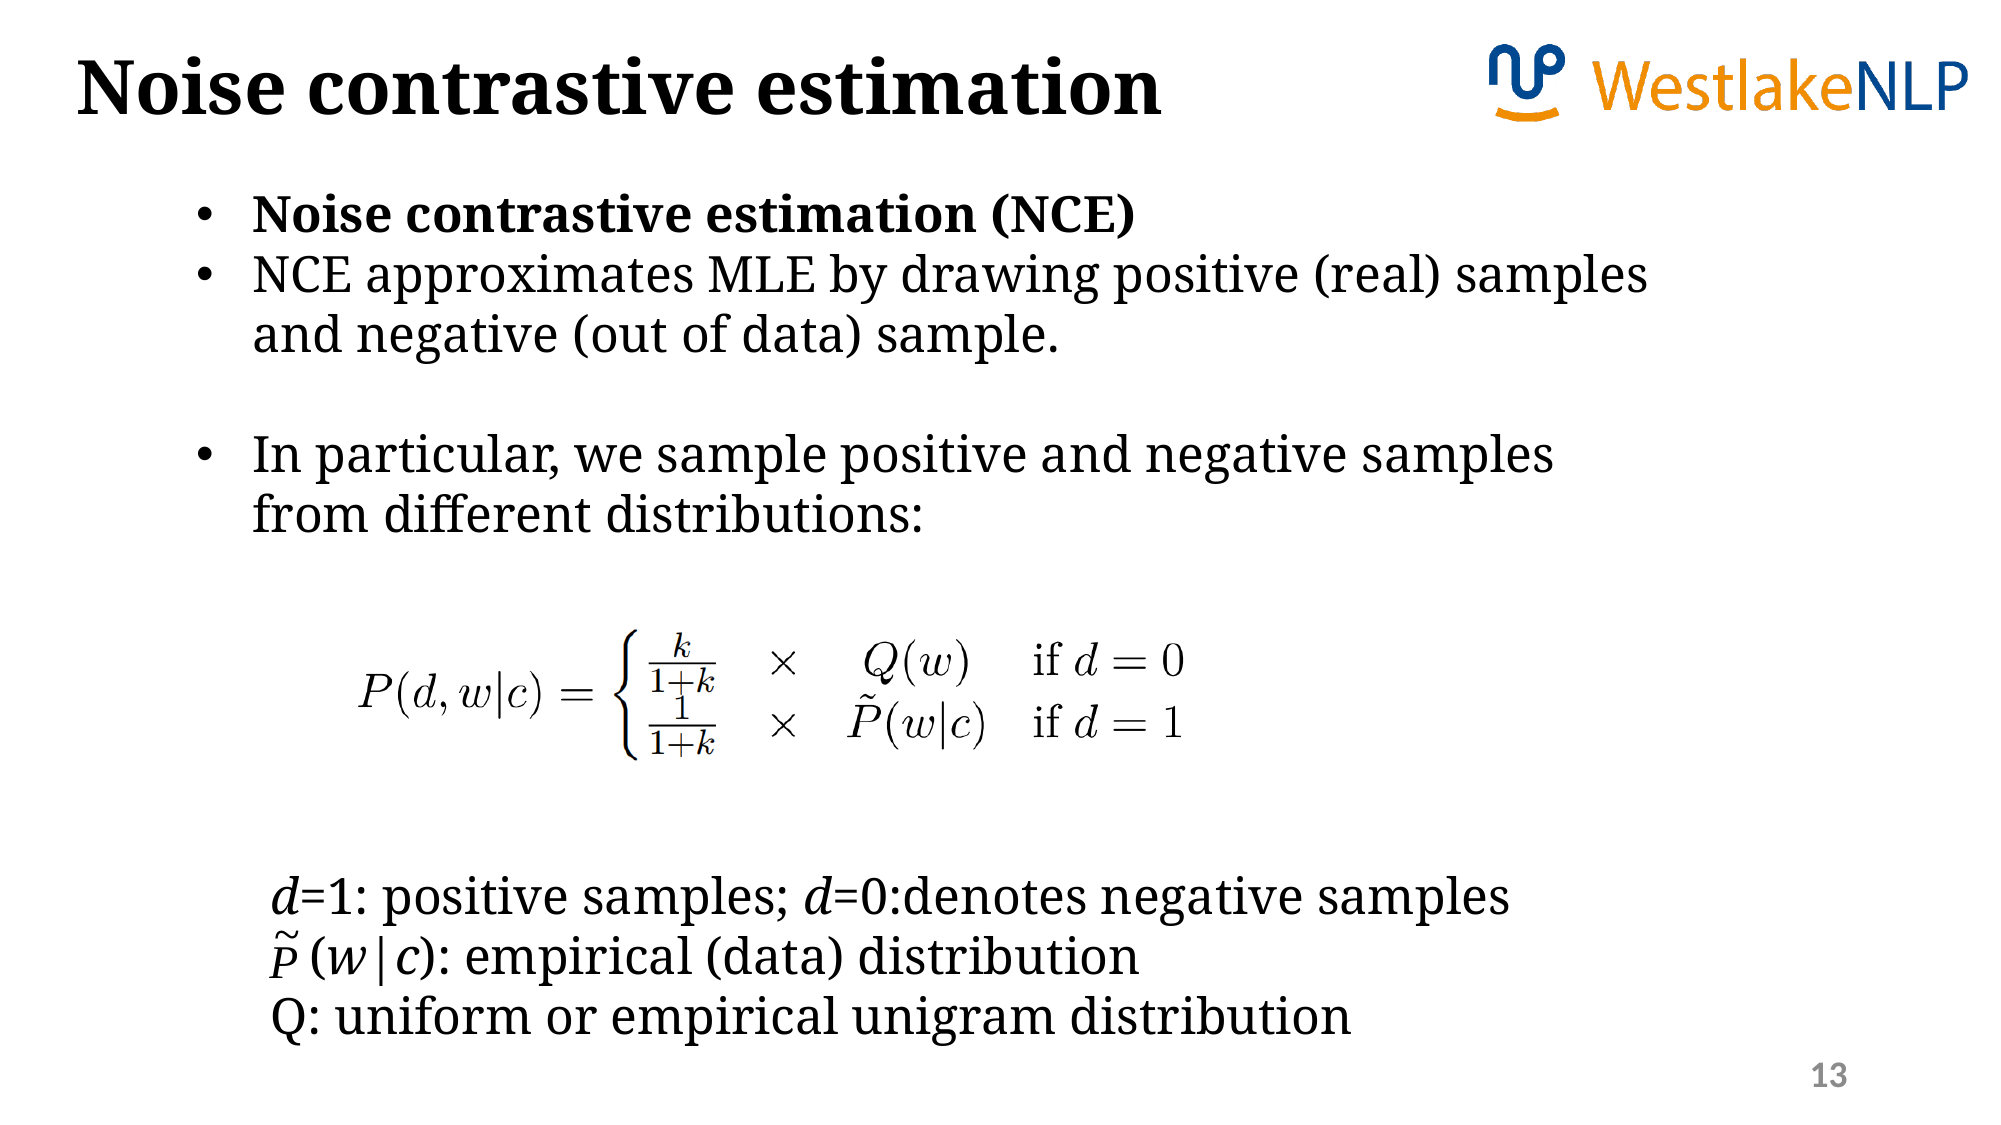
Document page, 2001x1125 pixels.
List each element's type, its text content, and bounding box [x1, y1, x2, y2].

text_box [260, 924, 309, 987]
picture [1459, 0, 2000, 170]
slide_number 13 [1763, 1052, 1863, 1103]
text_box Noise contrastive estimation (NCE) NCE approximates MLE by drawing positive (real) samples and negative (out of data) sample. In particular, we sample positive and negative samples from different distributions: [181, 175, 1701, 551]
text_box d=1: positive samples; d=0:denotes negative samples (w|c): empirical (data) distribution Q: uniform or empirical unigram distribution [255, 857, 1894, 1052]
text_box Noise contrastive estimation [61, 31, 1180, 137]
picture [333, 615, 1208, 771]
